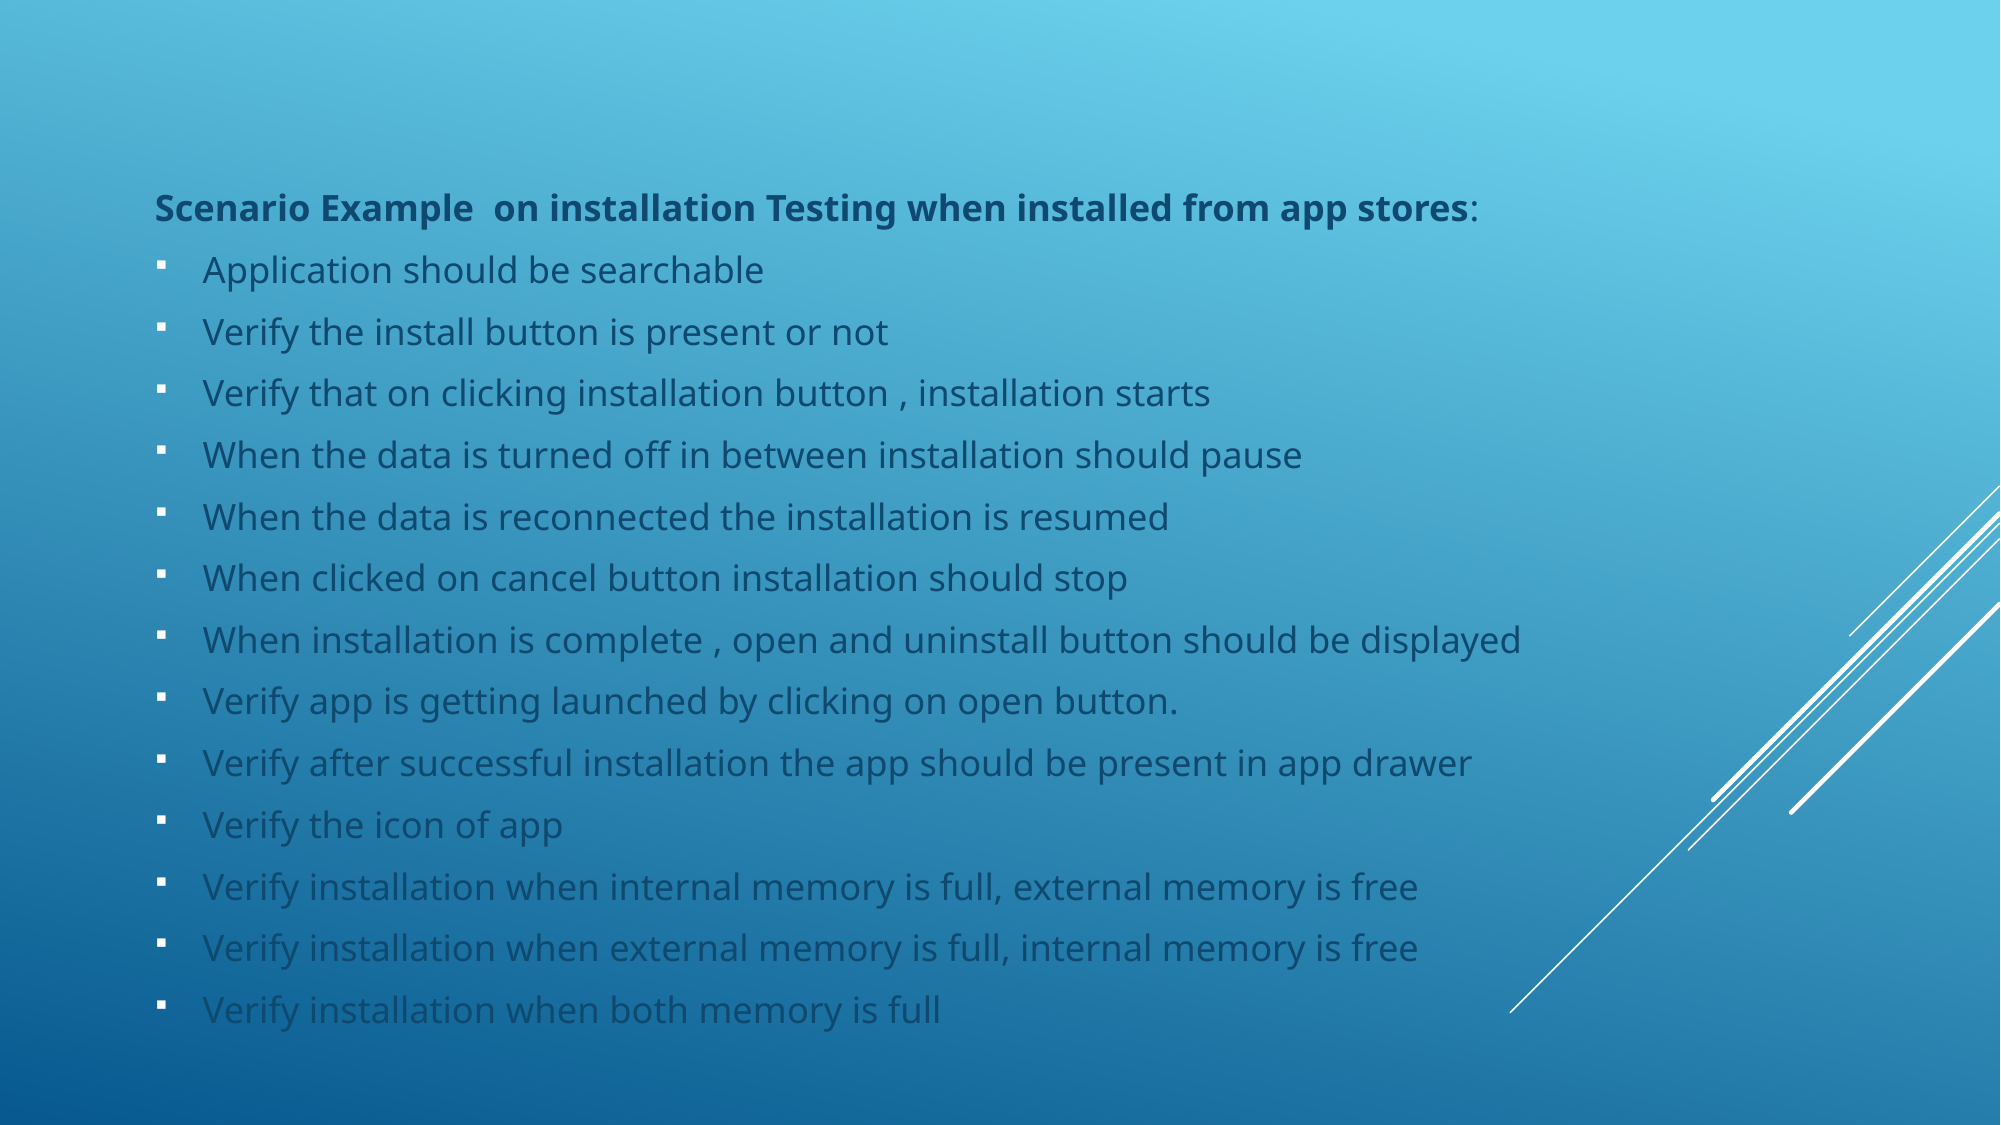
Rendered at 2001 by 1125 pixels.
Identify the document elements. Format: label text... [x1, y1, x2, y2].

list Scenario Example on installation Testing when installed from app stores: Application should be searchable Verify the install button is present or not Verify that on clicking installation button , installation starts When the data is turned off in between installation should pause When the data is reconnected the installation is resumed When clicked on cancel button installation should stop When installation is complete , open and uninstall button should be displayed Verify app is getting launched by clicking on open button. Verify after successful installation the app should be present in app drawer Verify the icon of app Verify installation when internal memory is full, external memory is free Verify installation when external memory is full, internal memory is free Verify installation when both memory is full [139, 177, 1540, 1049]
